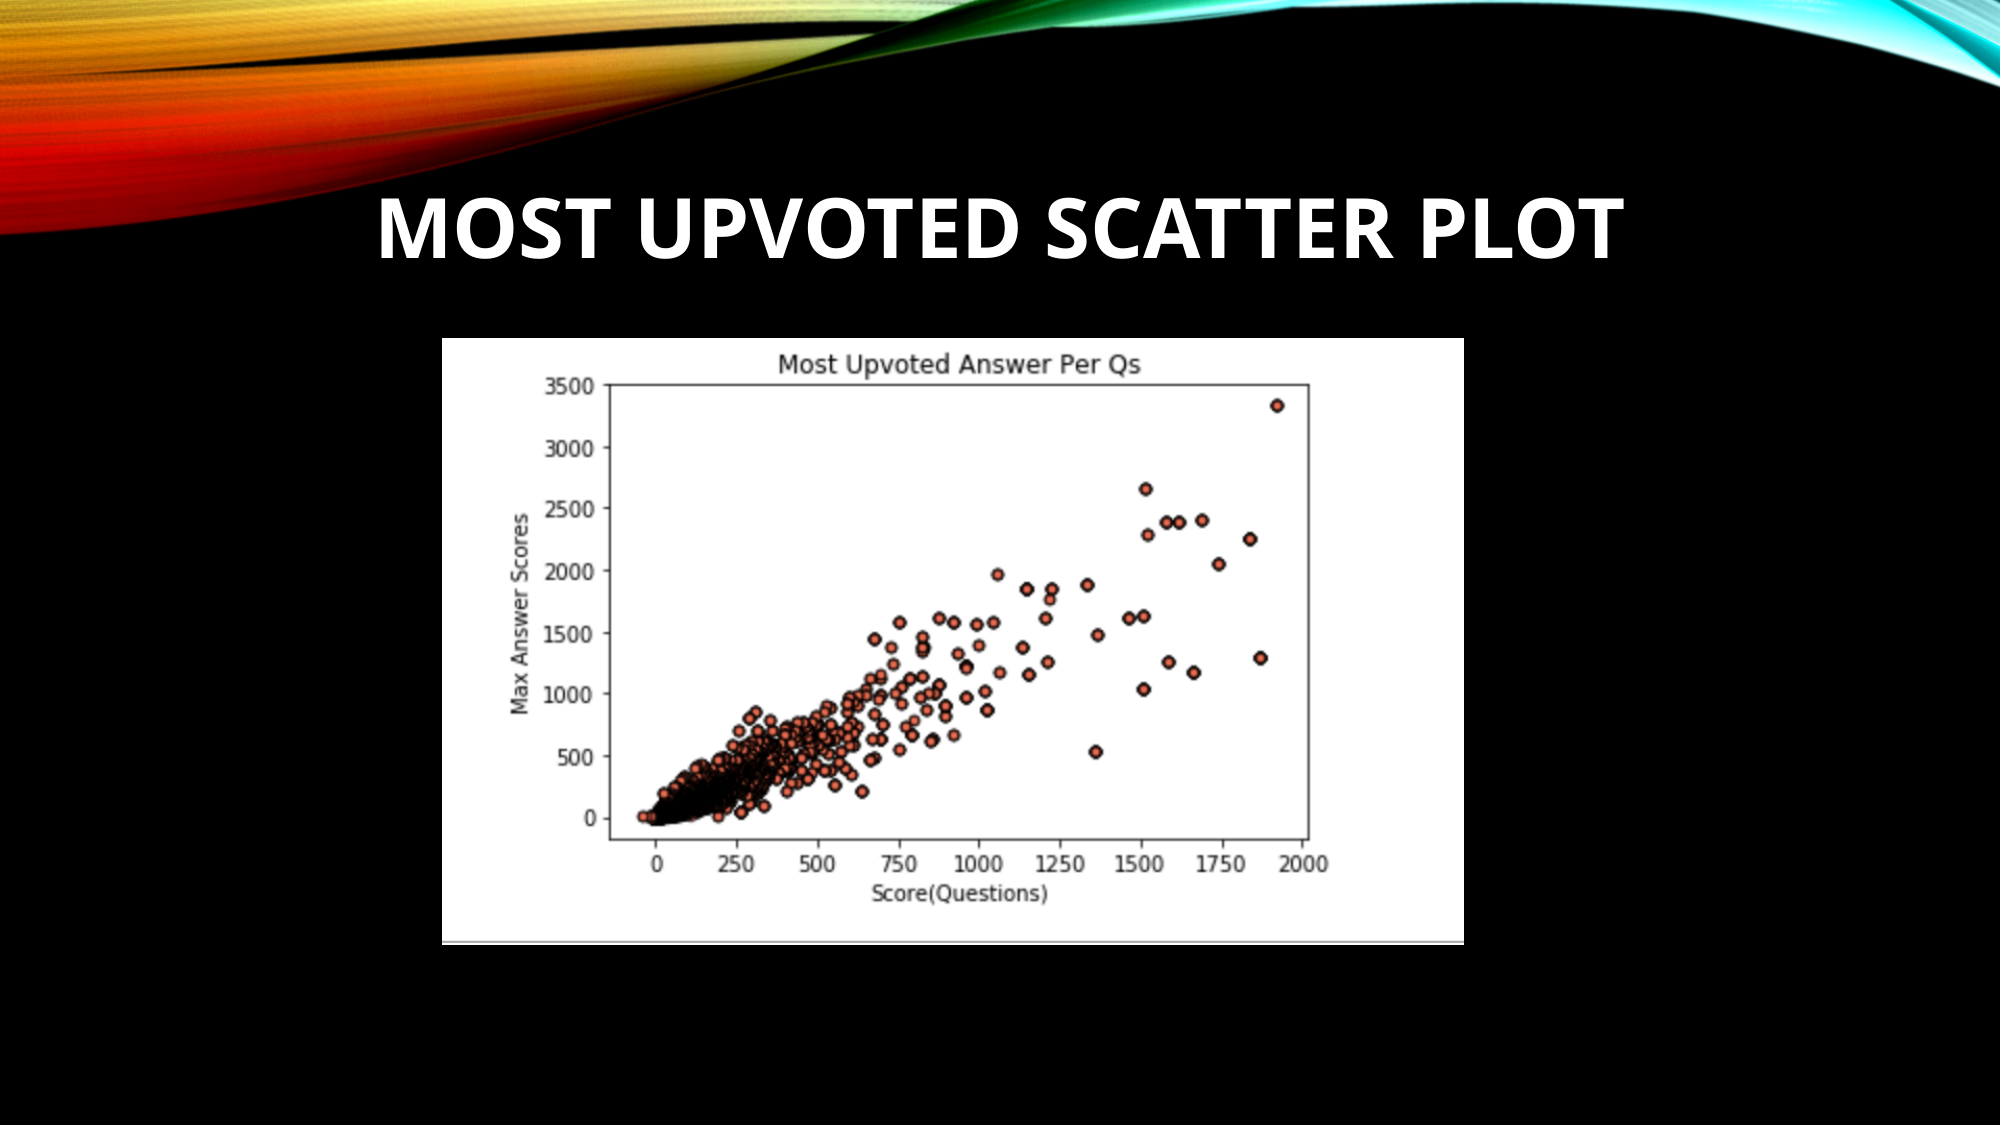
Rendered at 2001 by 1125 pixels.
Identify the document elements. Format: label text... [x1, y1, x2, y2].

picture [442, 338, 1464, 945]
title Most upvoted scatter plot [294, 125, 1707, 338]
picture [0, 0, 2000, 237]
